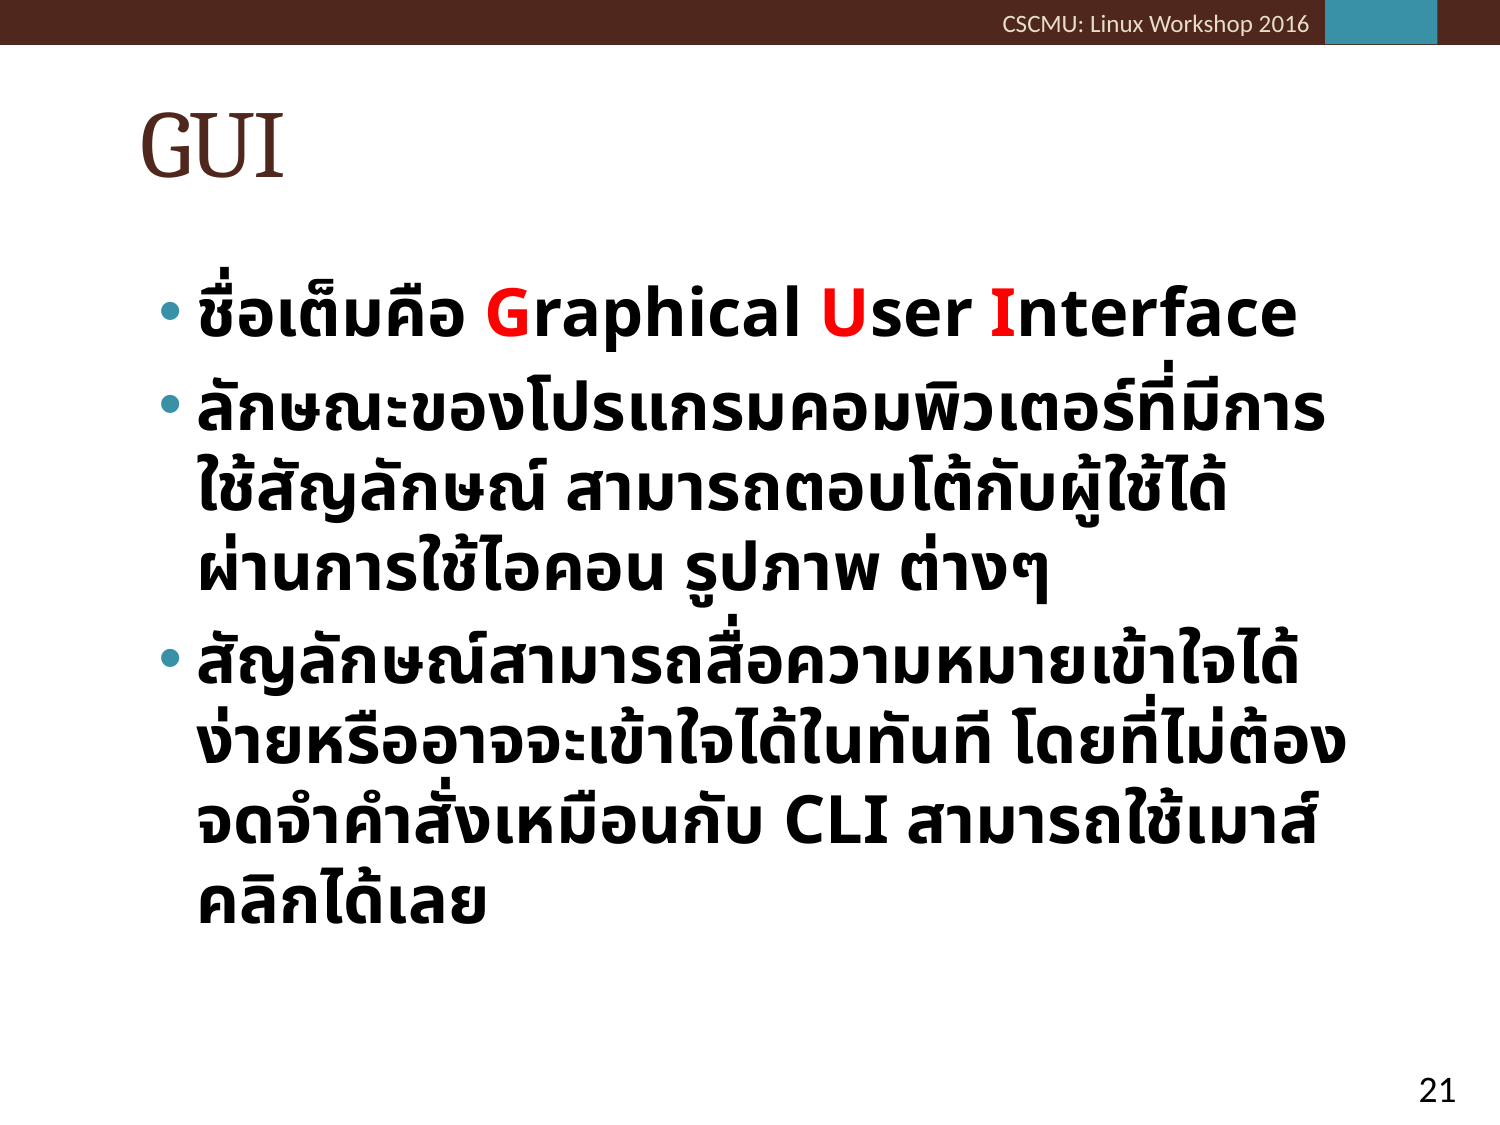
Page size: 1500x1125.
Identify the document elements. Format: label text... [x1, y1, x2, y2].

list ชื่อเต็มคือ Graphical User Interface ลักษณะของโปรแกรมคอมพิวเตอร์ที่มีการใช้สัญลักษณ์ สามารถตอบโต้กับผู้ใช้ได้ ผ่านการใช้ไอคอน รูปภาพ ต่างๆ สัญลักษณ์สามารถสื่อความหมายเข้าใจได้ง่ายหรืออาจจะเข้าใจได้ในทันที โดยที่ไม่ต้องจดจำคำสั่งเหมือนกับ CLI สามารถใช้เมาส์คลิกได้เลย [125, 262, 1375, 1050]
slide_number 21 [1373, 1048, 1500, 1125]
title GUI [125, 45, 1375, 233]
